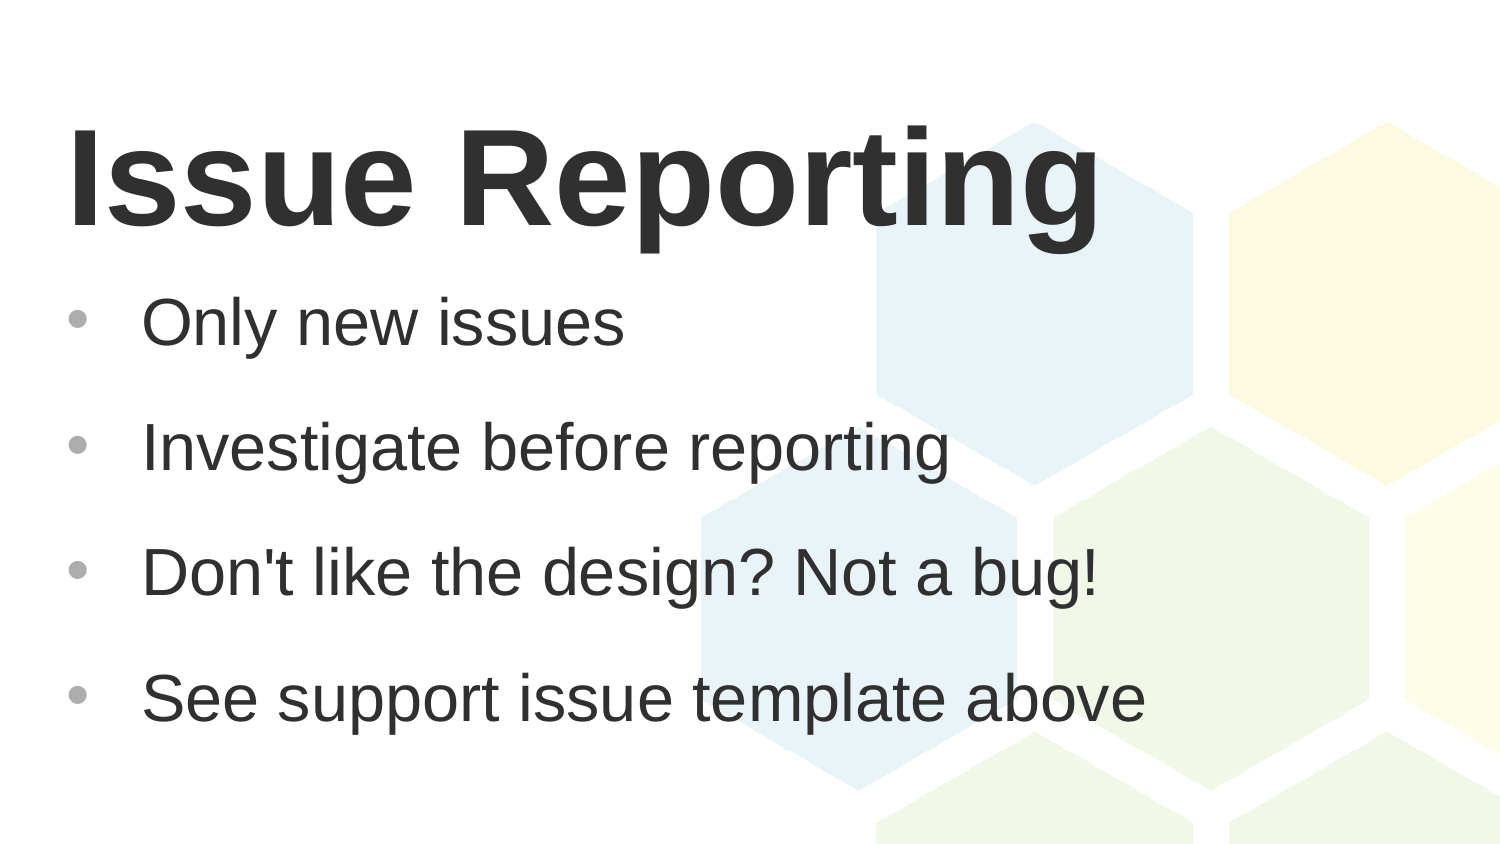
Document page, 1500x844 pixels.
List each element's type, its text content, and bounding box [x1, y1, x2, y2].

title Issue Reporting [51, 72, 1449, 167]
list Only new issues Investigate before reporting Don't like the design? Not a bug! See support issue template above [51, 189, 1449, 750]
picture [0, 0, 1500, 844]
